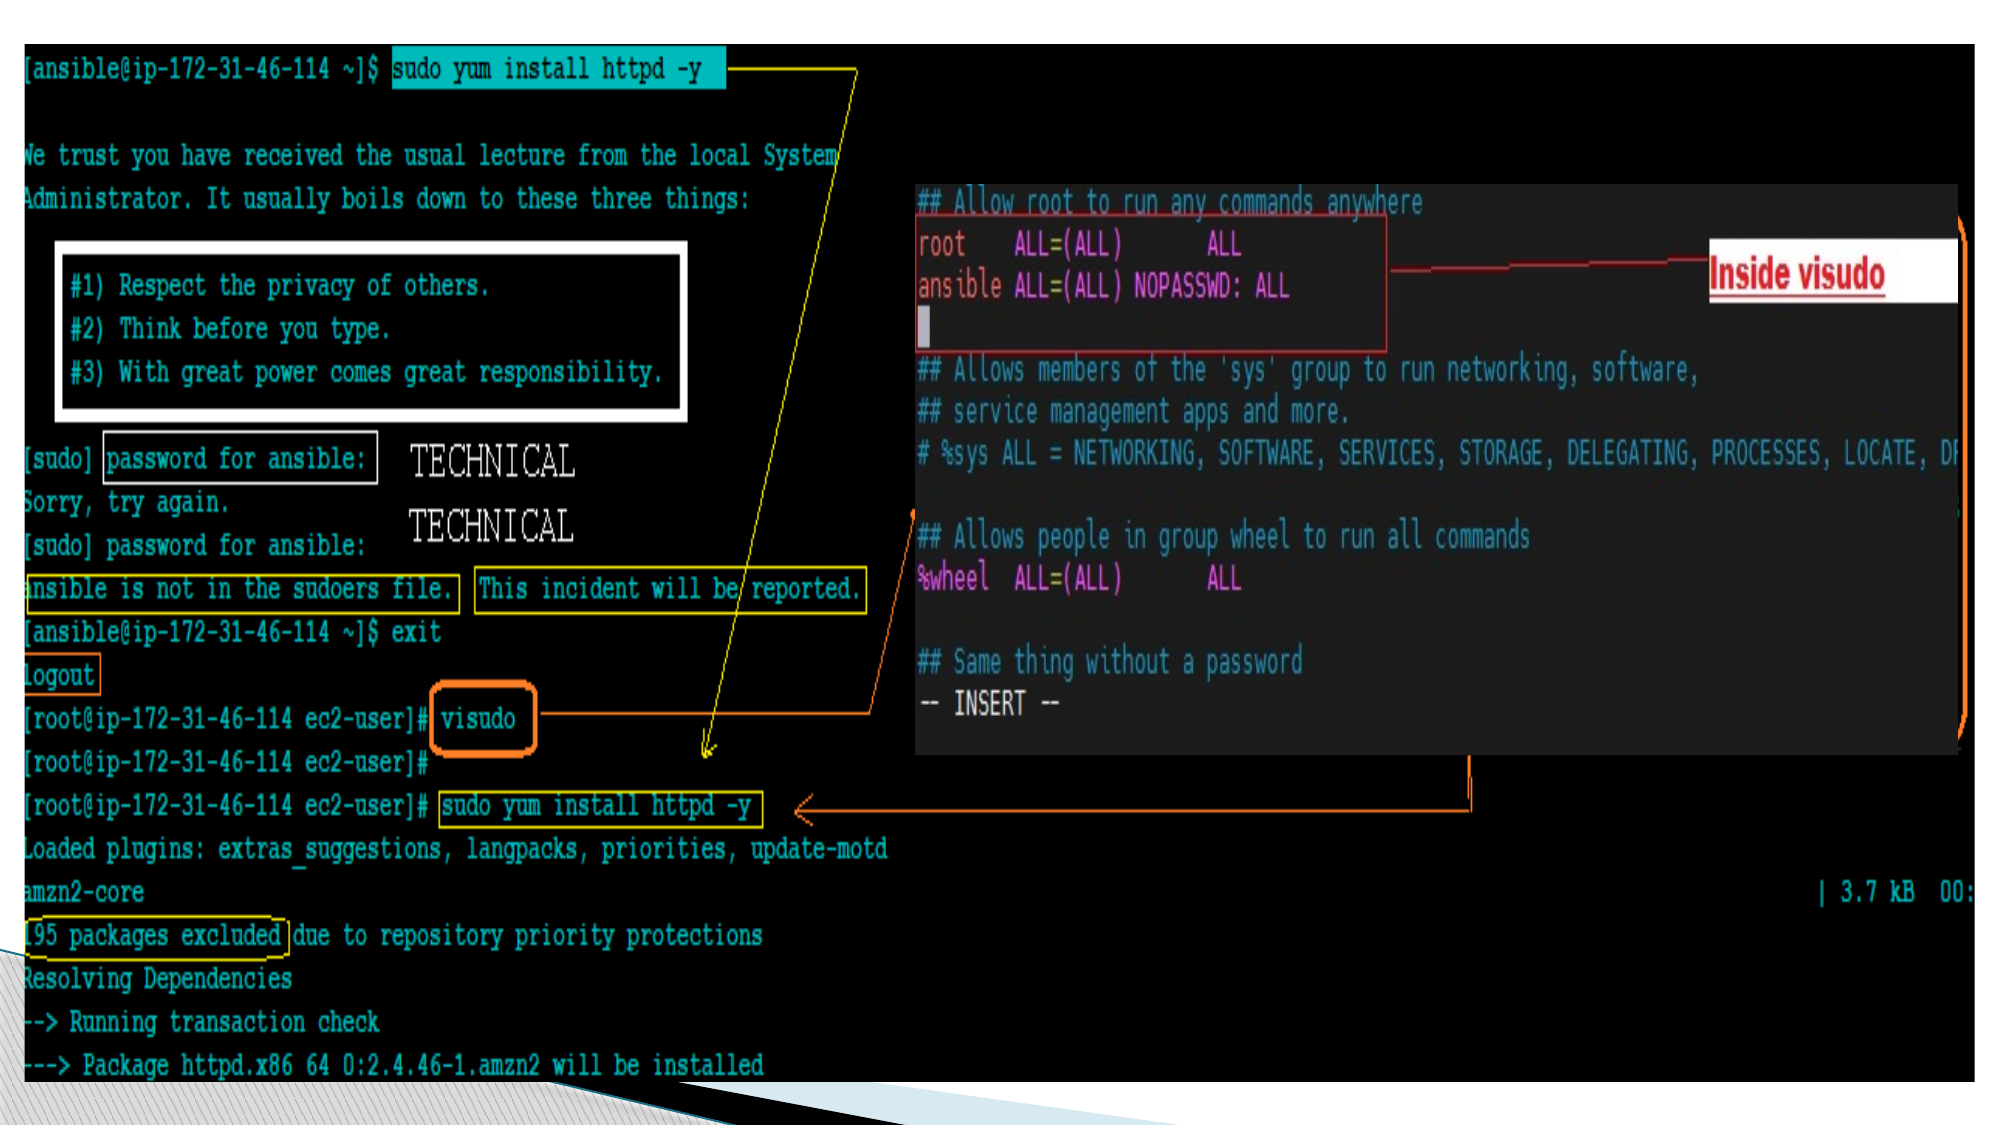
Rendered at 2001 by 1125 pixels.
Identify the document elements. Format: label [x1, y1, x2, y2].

picture [24, 44, 1975, 1082]
